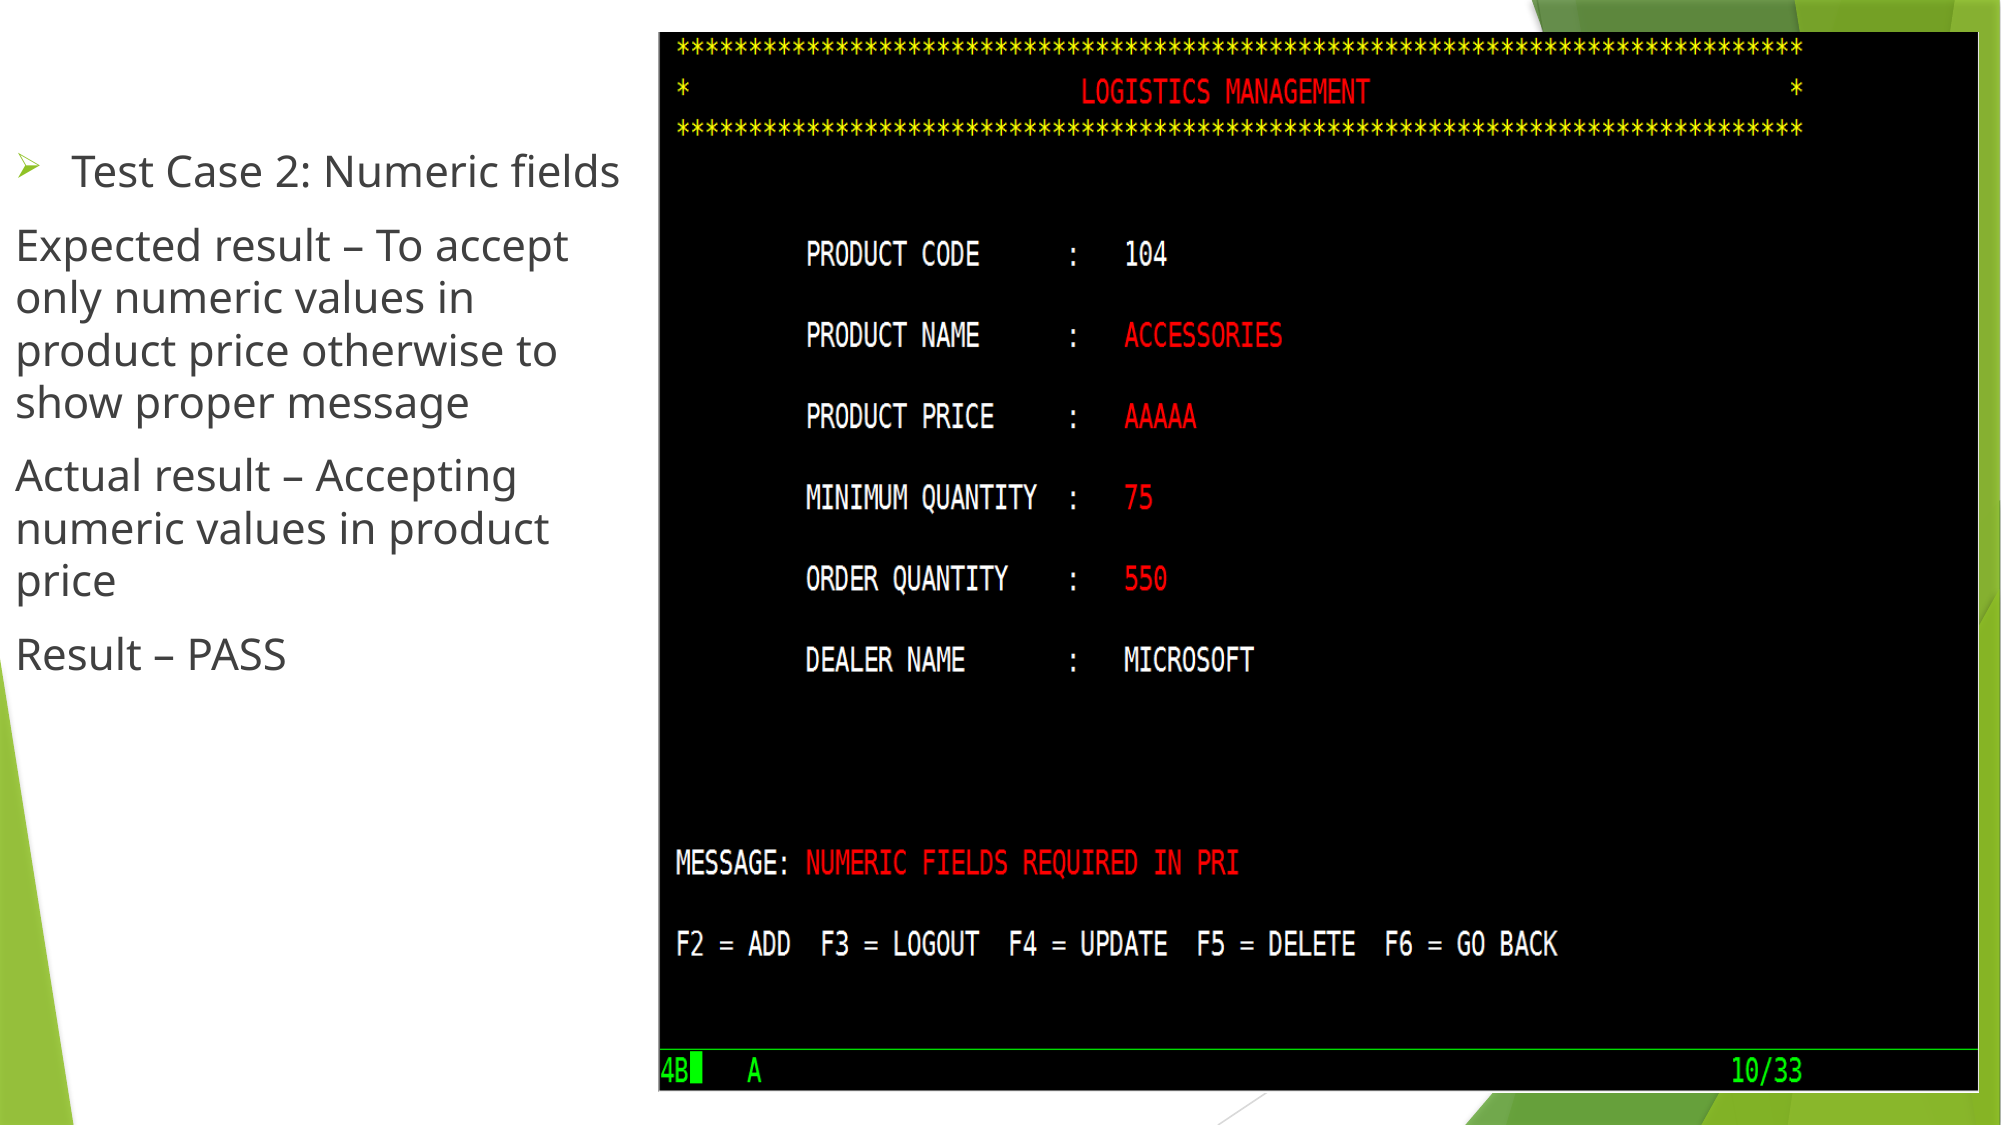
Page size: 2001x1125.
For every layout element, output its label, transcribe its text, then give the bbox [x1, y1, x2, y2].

list Test Case 2: Numeric fields Expected result – To accept only numeric values in product price otherwise to show proper message Actual result – Accepting numeric values in product price Result – PASS [0, 0, 659, 1125]
picture [657, 31, 1980, 1094]
